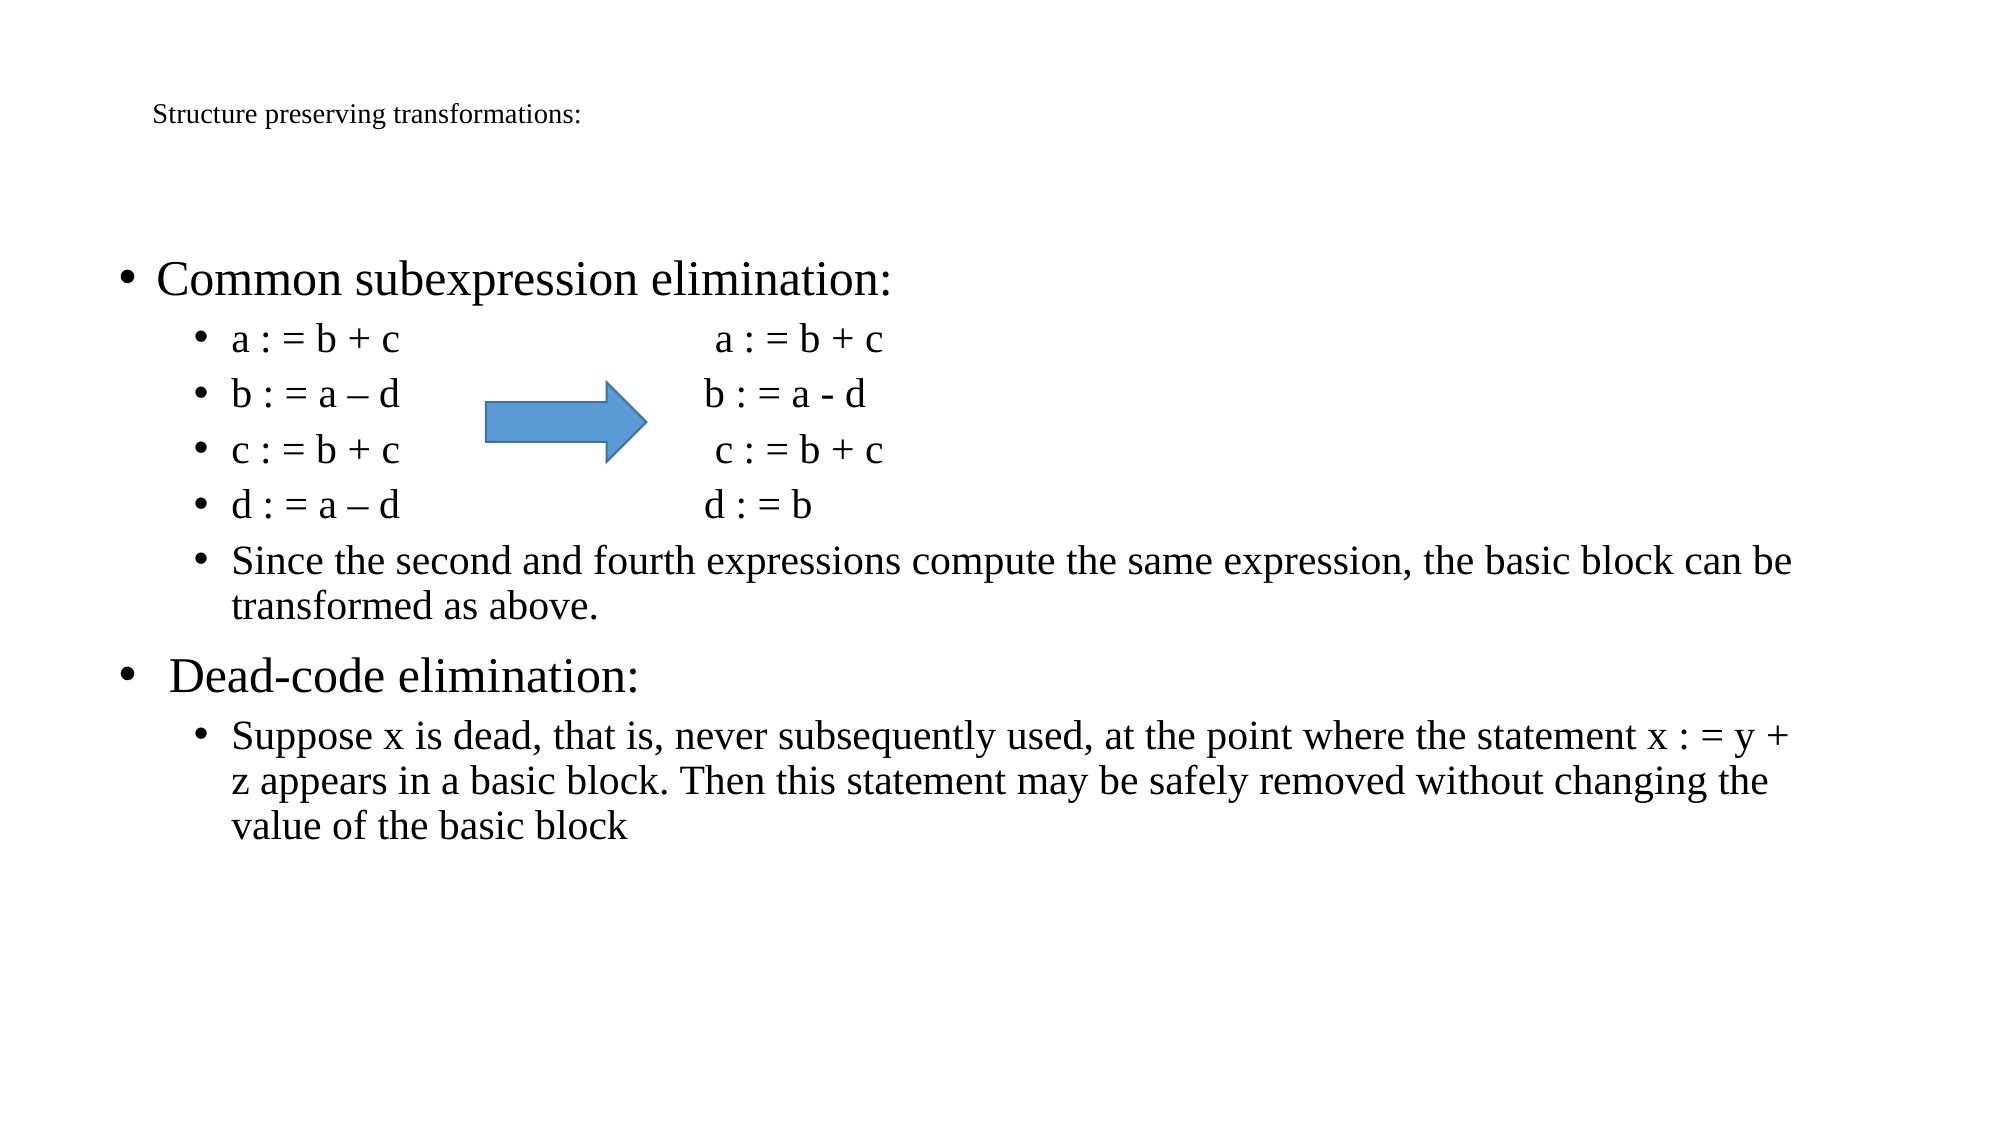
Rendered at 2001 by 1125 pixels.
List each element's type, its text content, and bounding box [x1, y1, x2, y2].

title Structure preserving transformations: [137, 59, 1863, 174]
text_box [485, 382, 647, 462]
list Common subexpression elimination: a : = b + c a : = b + c b : = a – d b : = a - d c : = b + c c : = b + c d : = a – d d : = b Since the second and fourth expressions compute the same expression, the basic block can be transformed as above. Dead-code elimination: Suppose x is dead, that is, never subsequently used, at the point where the statement x : = y + z appears in a basic block. Then this statement may be safely removed without changing the value of the basic block [103, 244, 1829, 959]
